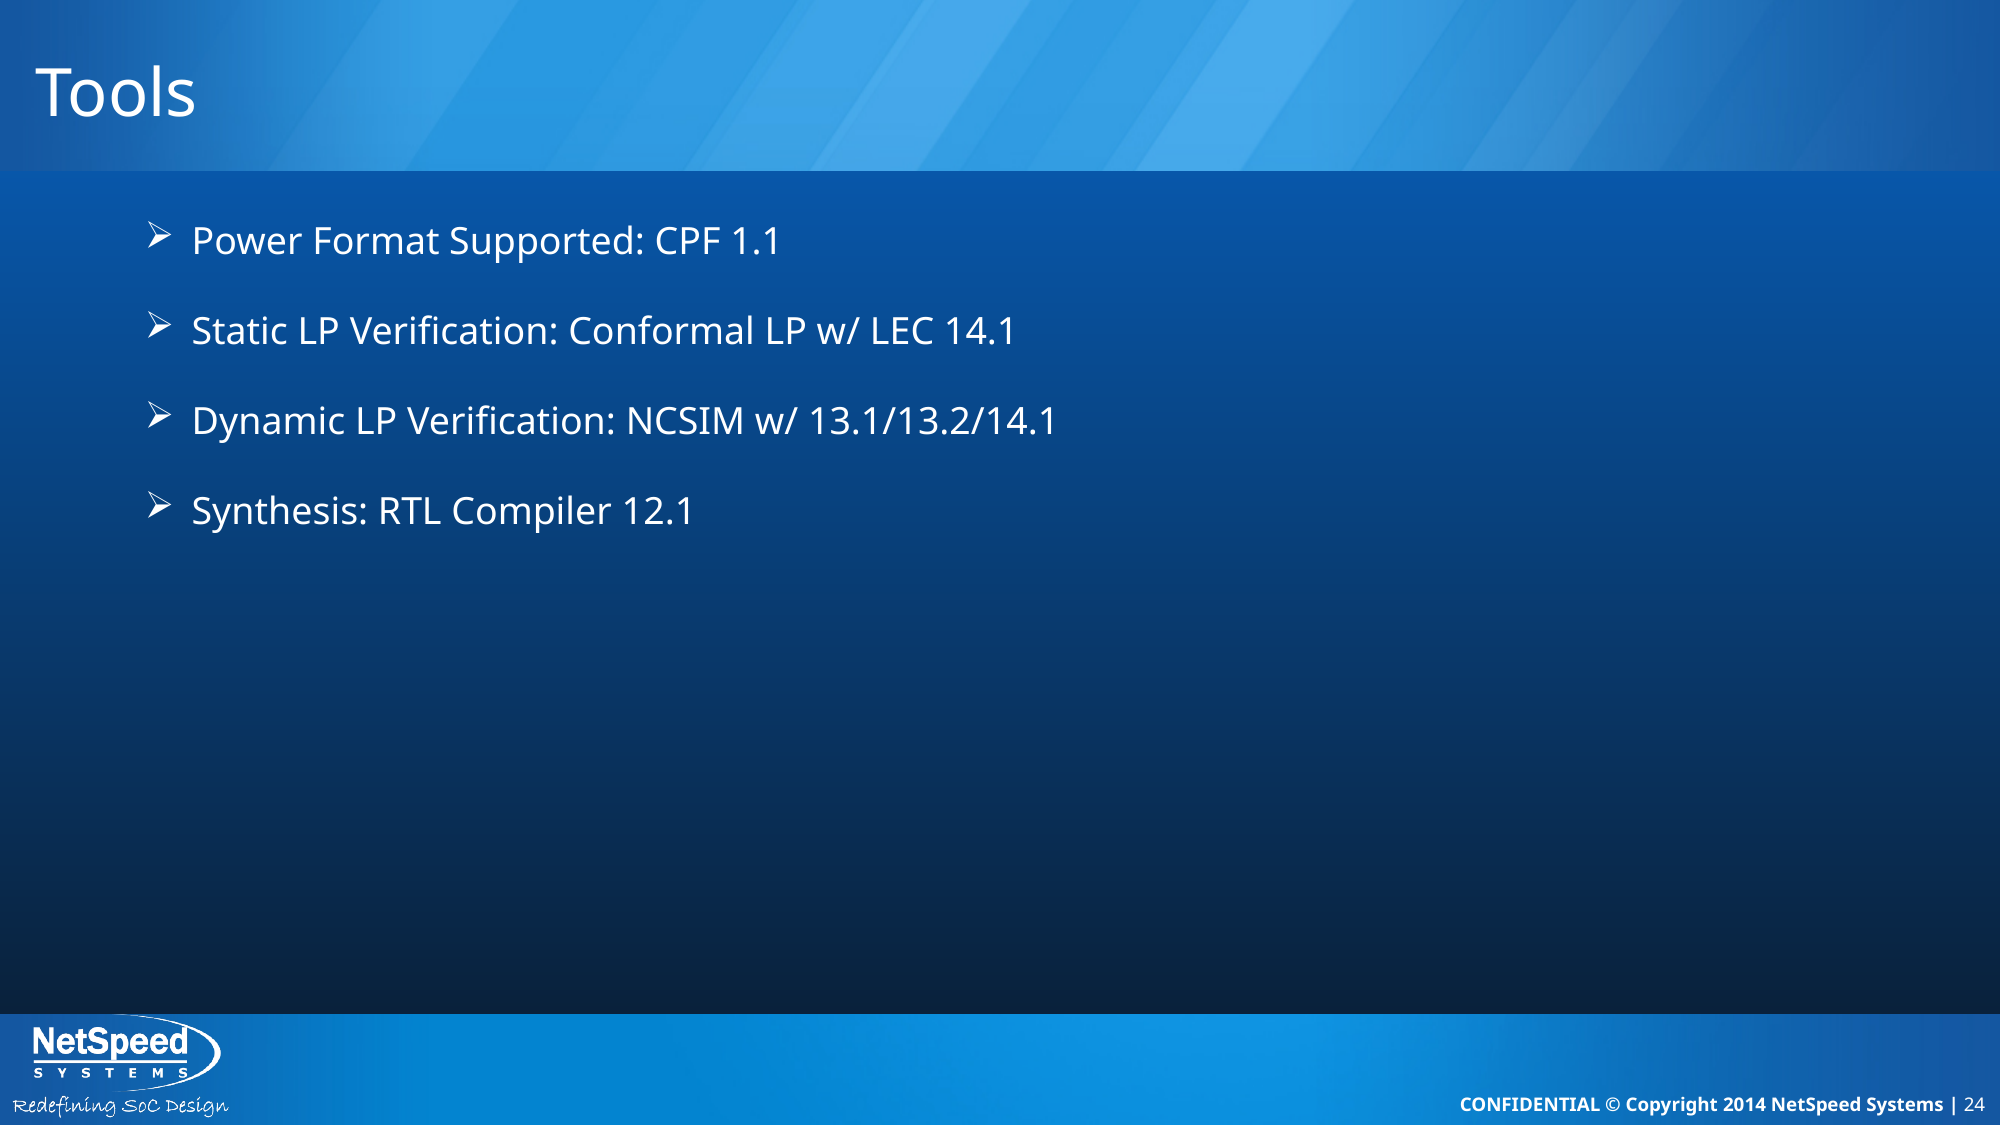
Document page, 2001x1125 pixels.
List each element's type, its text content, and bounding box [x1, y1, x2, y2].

text_box [0, 171, 2000, 1014]
text_box Power Format Supported: CPF 1.1 Static LP Verification: Conformal LP w/ LEC 14.1 Dynamic LP Verification: NCSIM w/ 13.1/13.2/14.1 Synthesis: RTL Compiler 12.1 [130, 209, 1666, 585]
picture [0, 0, 2000, 171]
title Tools [20, 41, 1908, 138]
picture [0, 1014, 2000, 1125]
